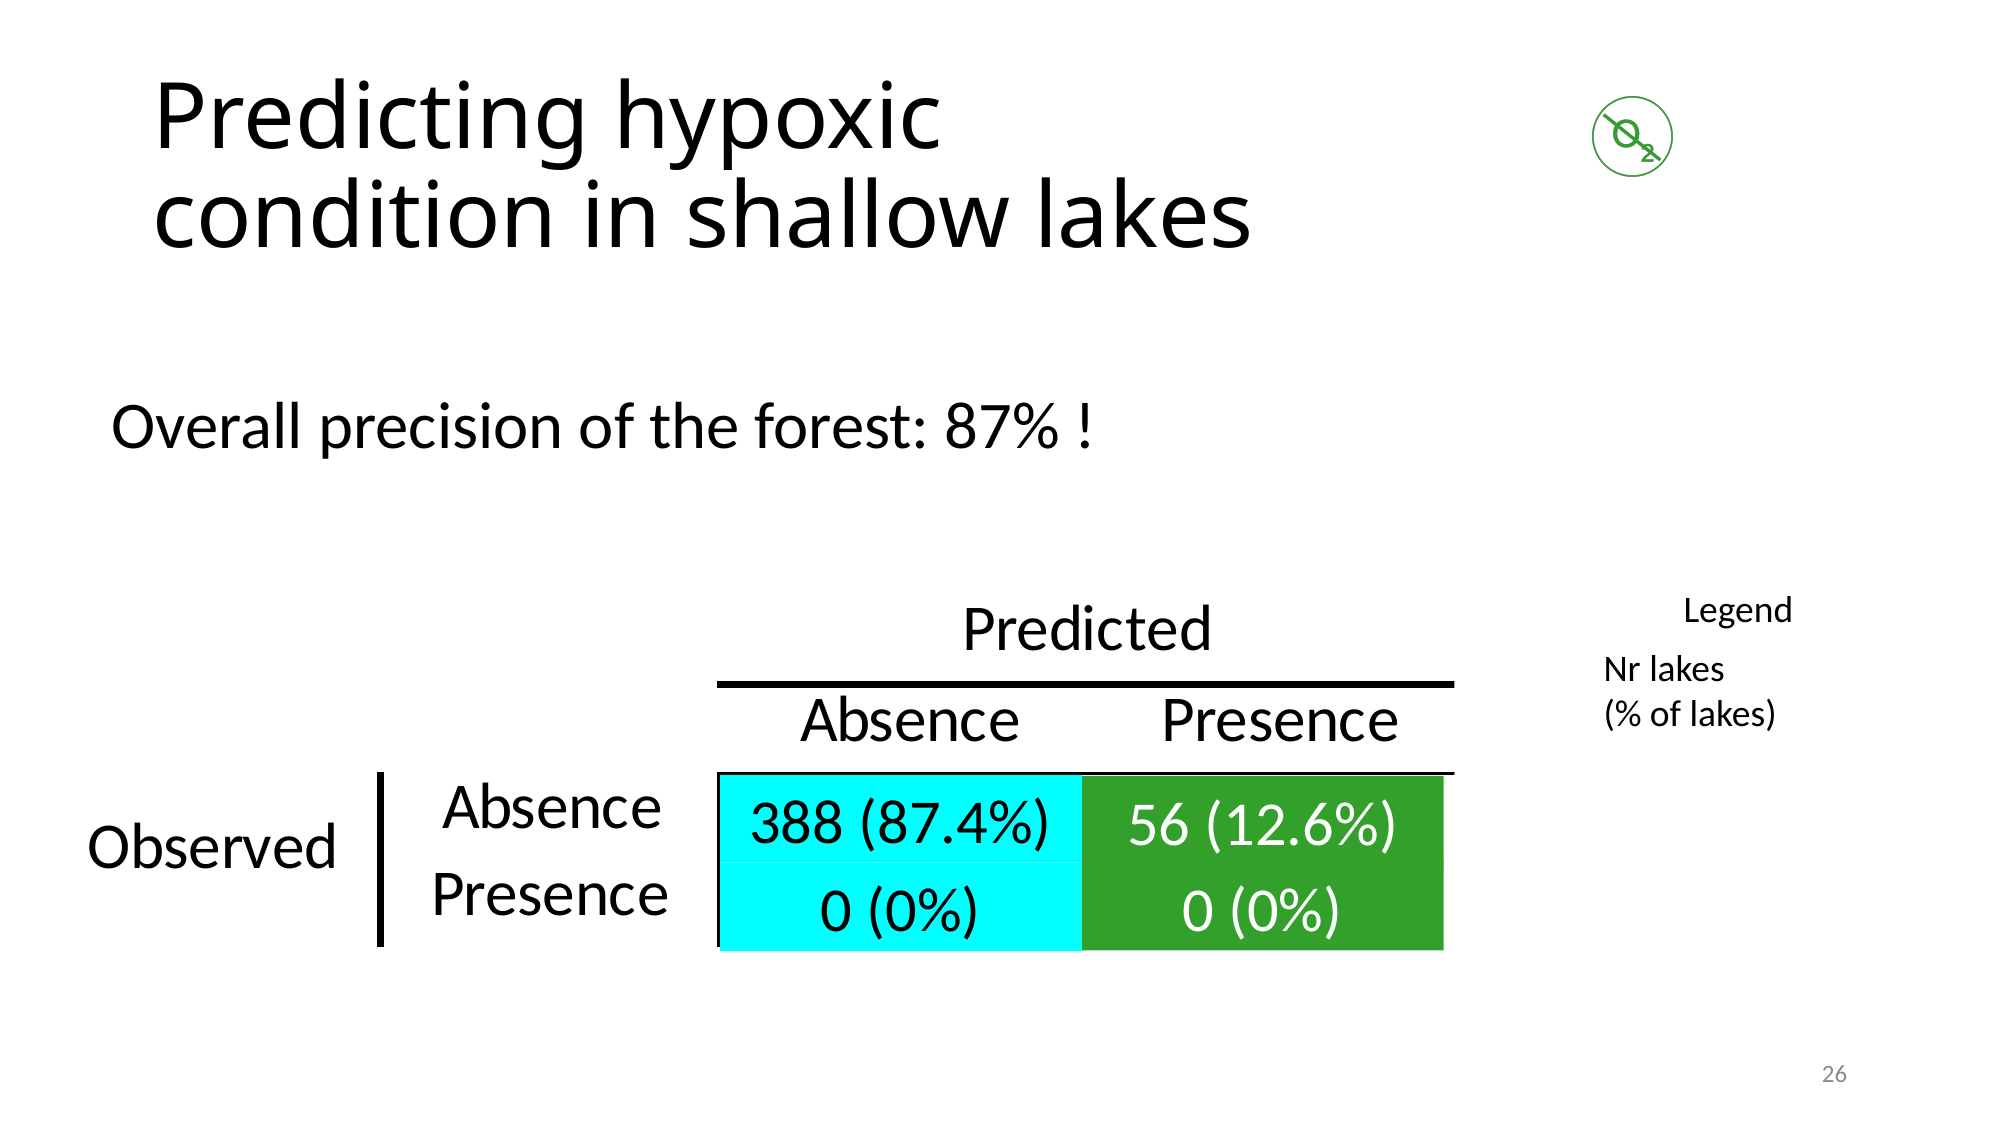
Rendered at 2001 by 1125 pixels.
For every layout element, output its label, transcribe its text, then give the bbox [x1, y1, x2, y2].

slide_number 26 [1412, 1042, 1863, 1103]
picture [1592, 96, 1673, 177]
text_box Overall precision of the forest: 87% ! [97, 374, 1113, 470]
title Predicting hypoxic condition in shallow lakes [137, 59, 1325, 278]
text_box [36, 577, 1810, 952]
